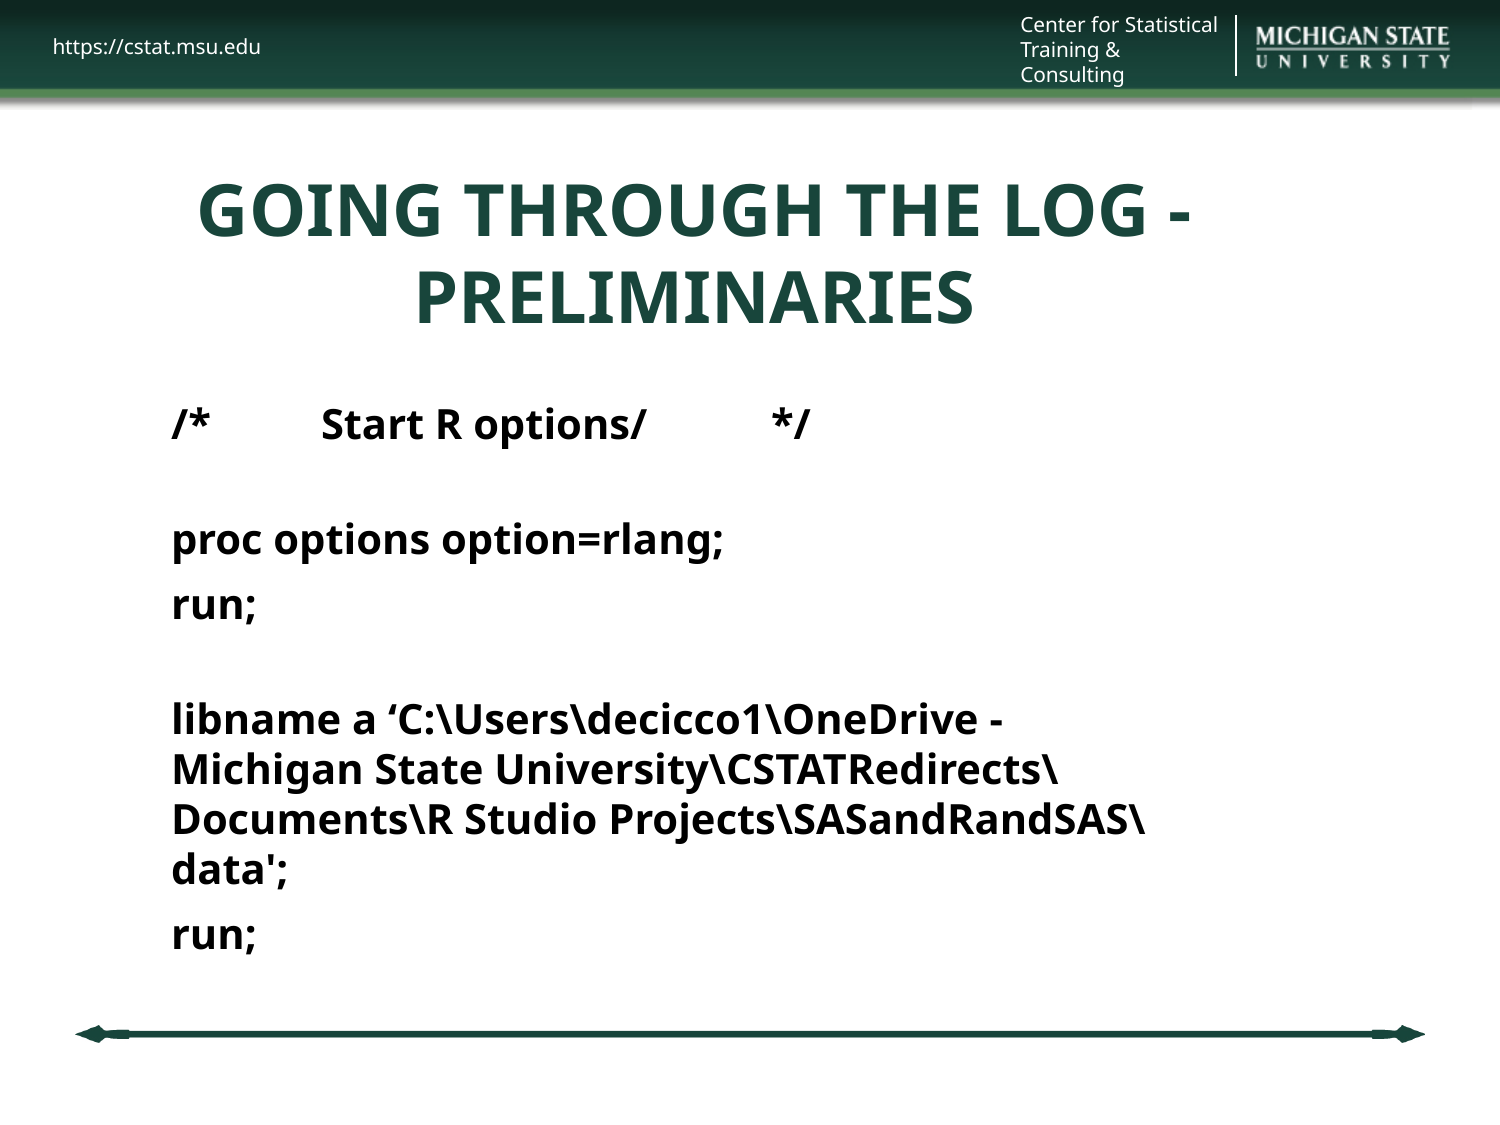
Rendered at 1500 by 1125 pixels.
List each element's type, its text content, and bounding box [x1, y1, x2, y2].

title GOING THROUGH THE LOG - PRELIMINARIES [169, 158, 1220, 344]
picture [75, 1025, 1425, 1043]
list /* Start R options/ */ proc options option=rlang; run; libname a ‘C:\Users\decicco1\OneDrive - Michigan State University\CSTATRedirects\Documents\R Studio Projects\SASandRandSAS\data'; run; [159, 343, 1210, 947]
picture [0, 0, 1500, 110]
